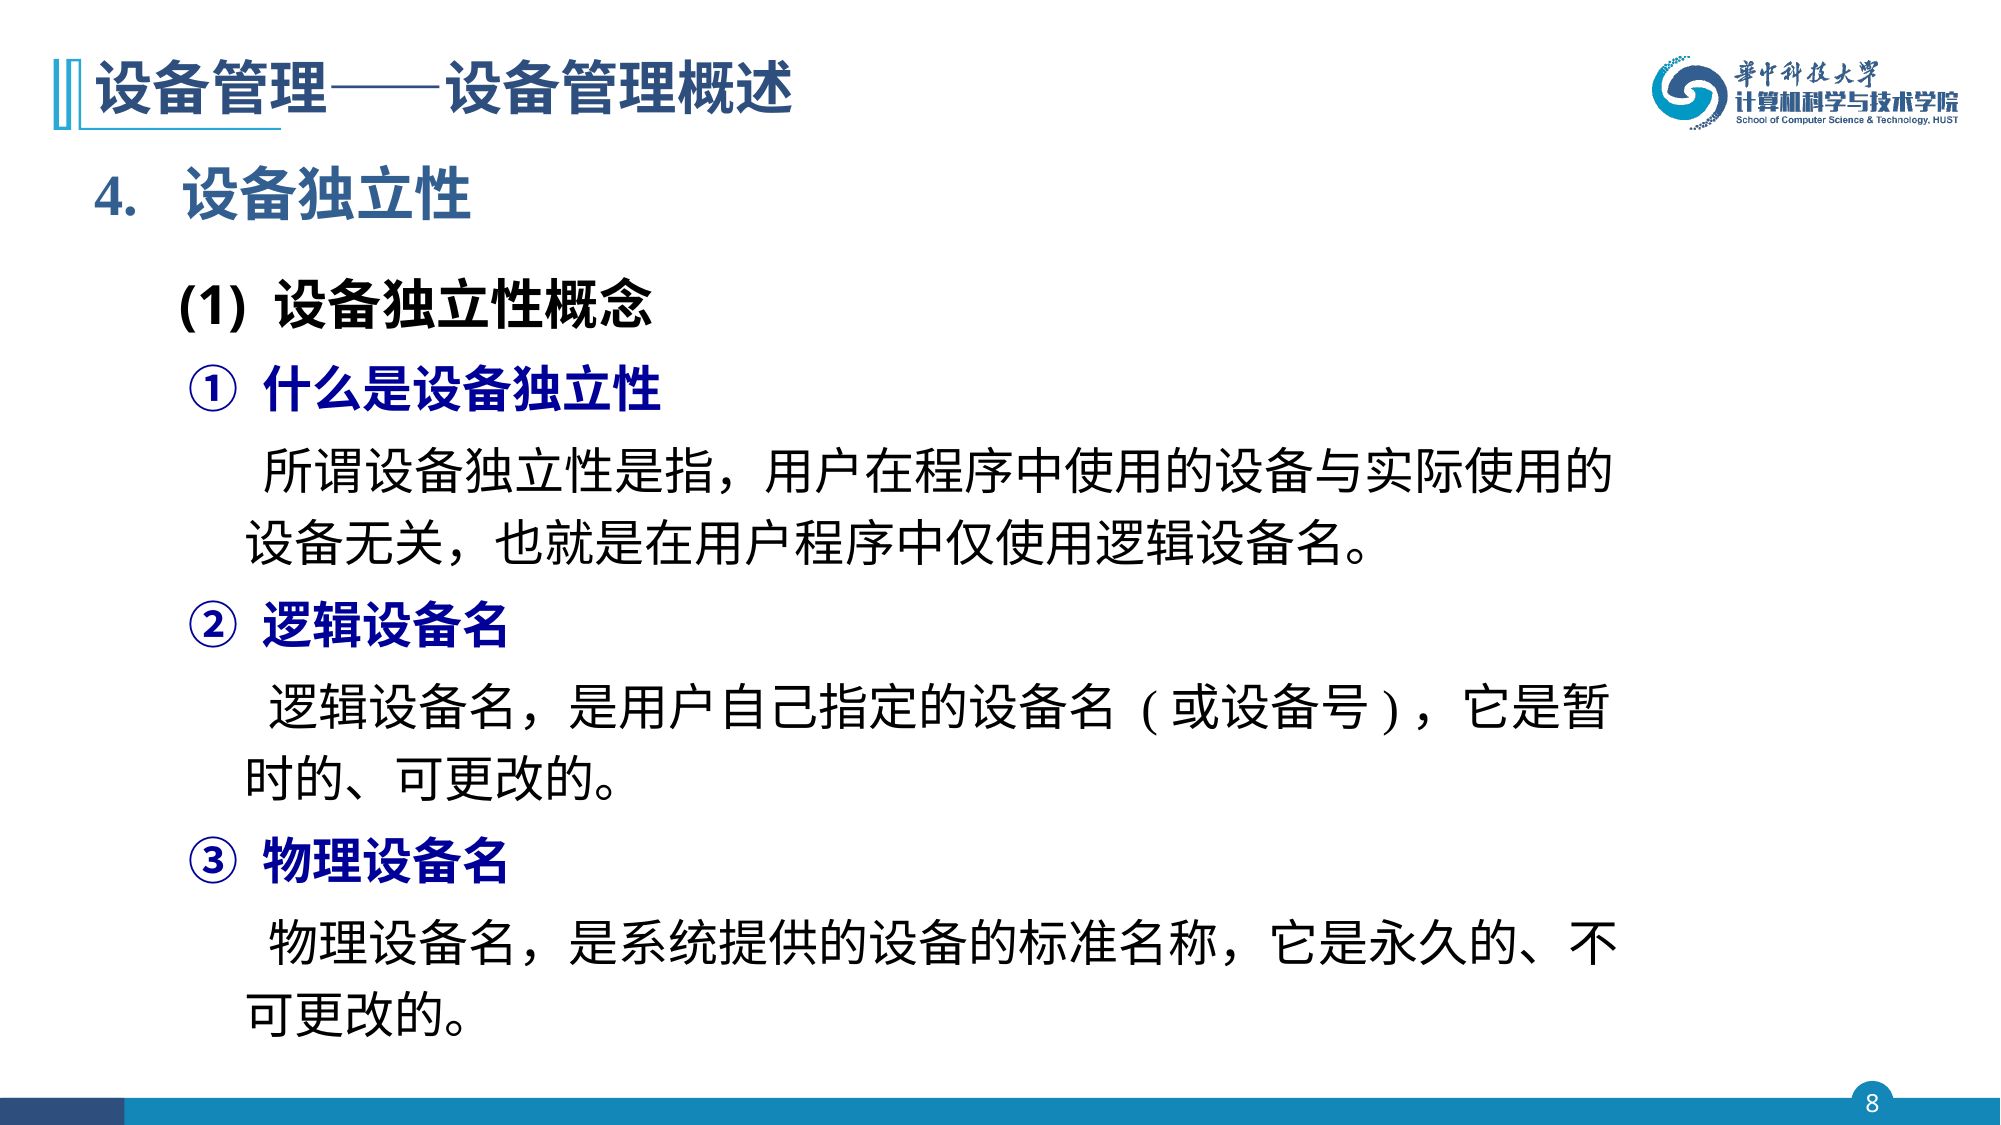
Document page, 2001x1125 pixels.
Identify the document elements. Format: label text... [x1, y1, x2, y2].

text_box 4. 设备独立性 (1) 设备独立性概念 ① 什么是设备独立性 所谓设备独立性是指，用户在程序中使用的设备与实际使用的设备无关，也就是在用户程序中仅使用逻辑设备名。 ② 逻辑设备名 逻辑设备名，是用户自己指定的设备名 (或设备号)，它是暂时的、可更改的。 ③ 物理设备名 物理设备名，是系统提供的设备的标准名称，它是永久的、不可更改的。 [80, 136, 1669, 1051]
picture [1653, 56, 1958, 130]
picture [1653, 56, 1678, 79]
title 设备管理——设备管理概述 [80, 51, 1653, 136]
